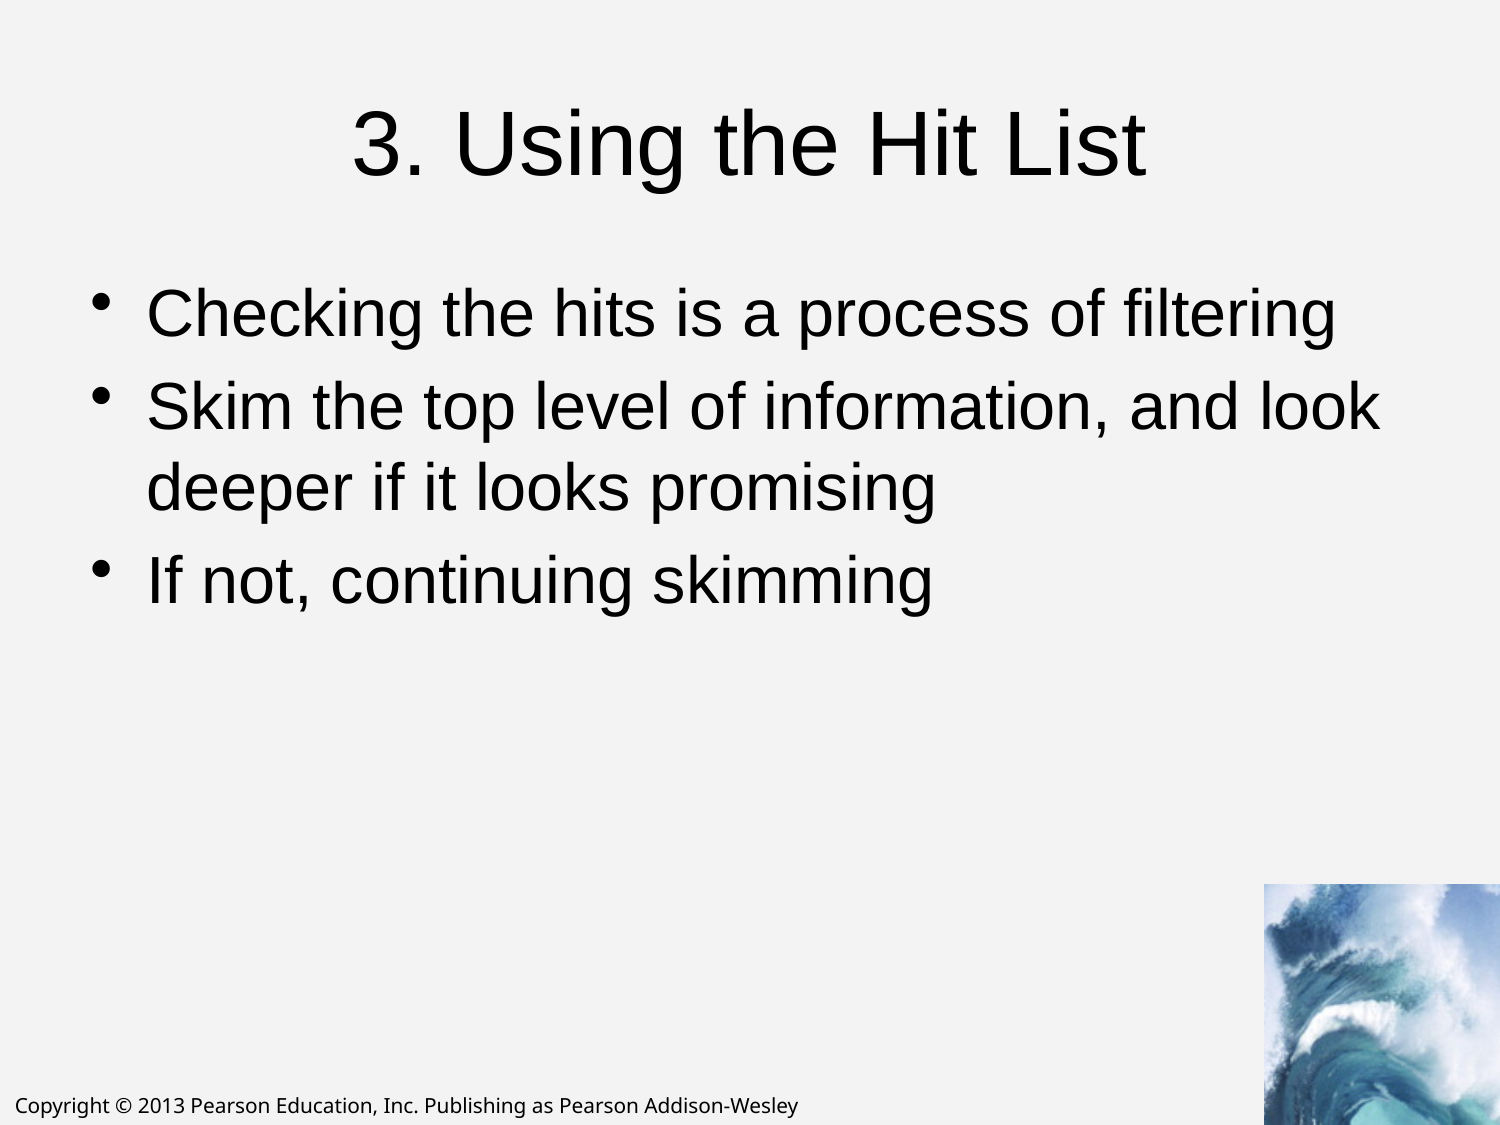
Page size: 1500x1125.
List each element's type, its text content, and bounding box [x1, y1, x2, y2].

title 3. Using the Hit List [74, 44, 1426, 233]
list Checking the hits is a process of filtering Skim the top level of information, and look deeper if it looks promising If not, continuing skimming [74, 262, 1426, 1006]
picture [1264, 884, 1500, 1125]
